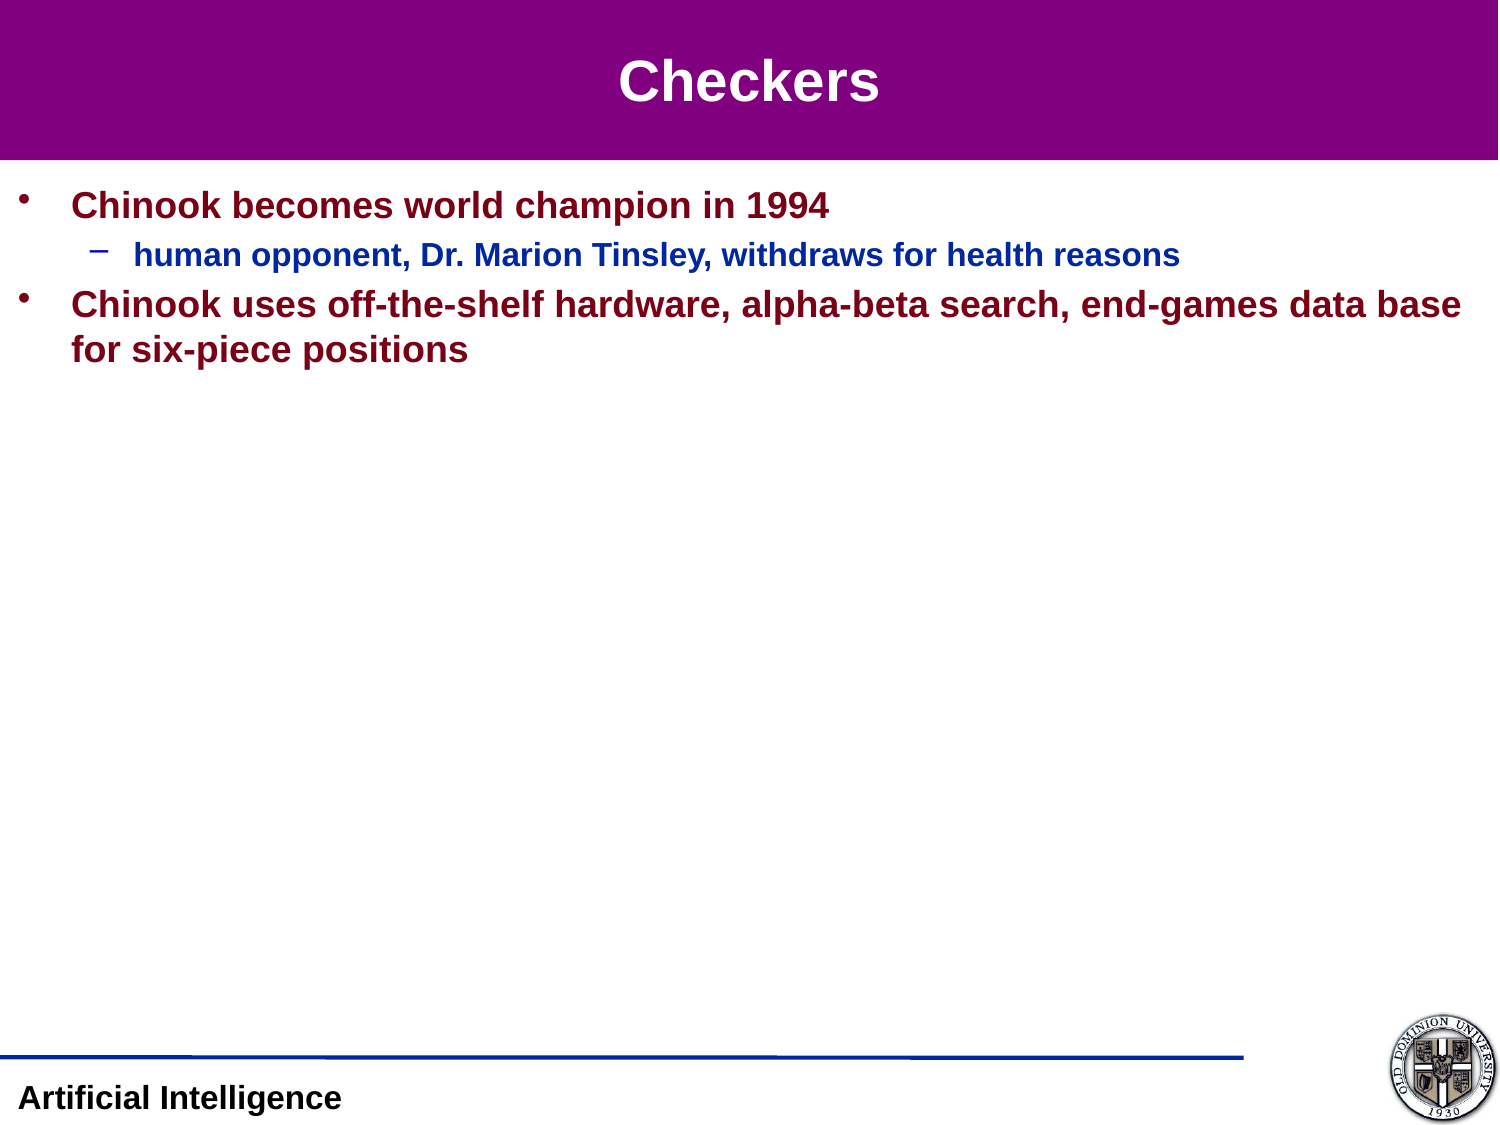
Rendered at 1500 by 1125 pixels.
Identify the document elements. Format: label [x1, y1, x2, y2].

list [3, 173, 1498, 1026]
picture [1387, 1012, 1500, 1125]
title [3, 1, 1496, 155]
